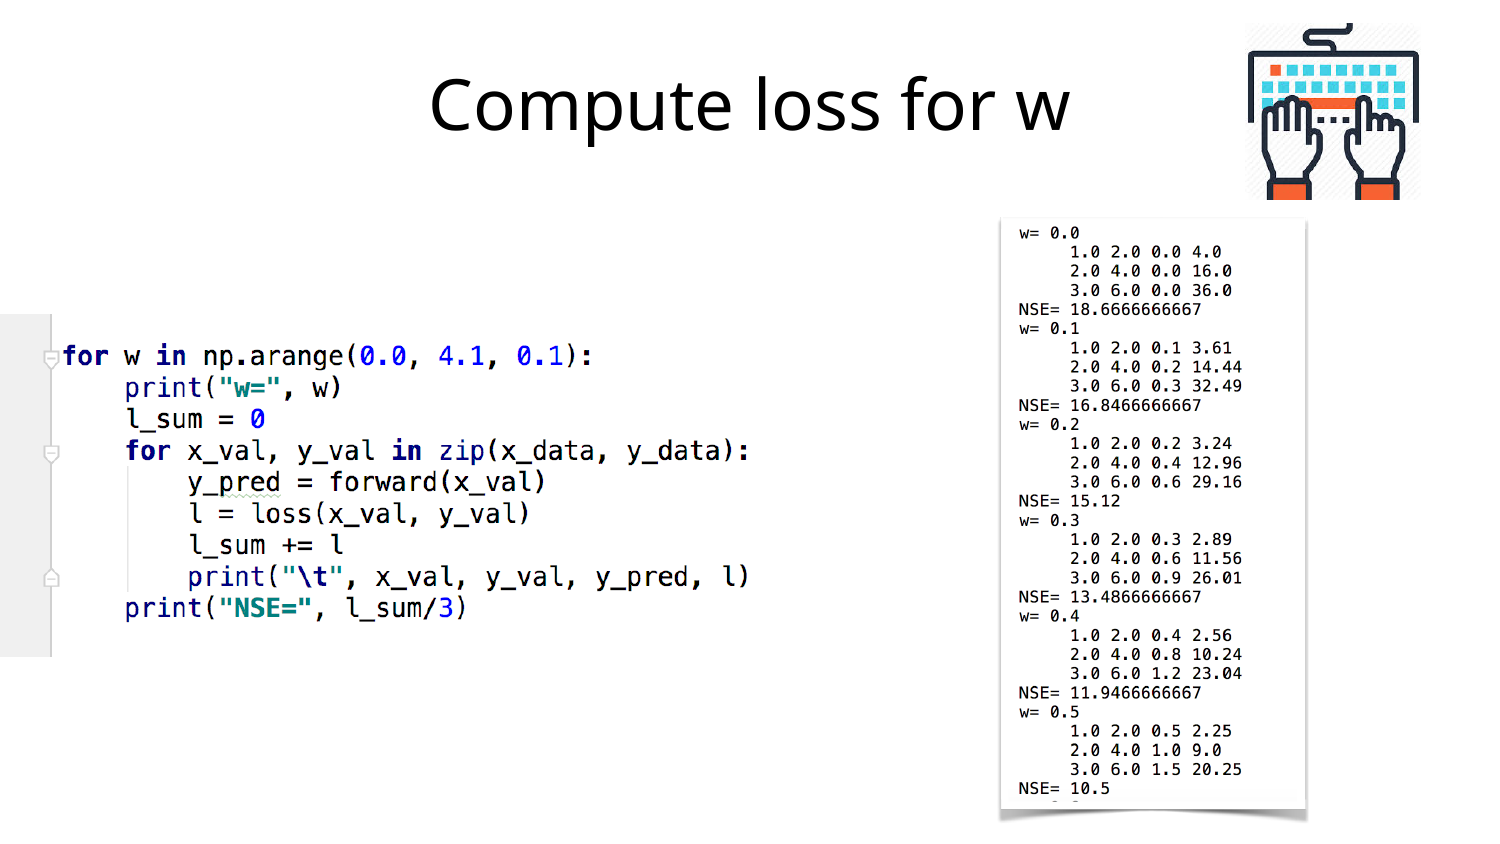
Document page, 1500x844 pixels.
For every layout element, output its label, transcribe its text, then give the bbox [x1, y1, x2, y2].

picture [1245, 23, 1422, 200]
picture [0, 314, 836, 657]
title Compute loss for w [70, 23, 1244, 182]
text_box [997, 217, 1309, 824]
title Compute loss for w [1422, 23, 1430, 182]
